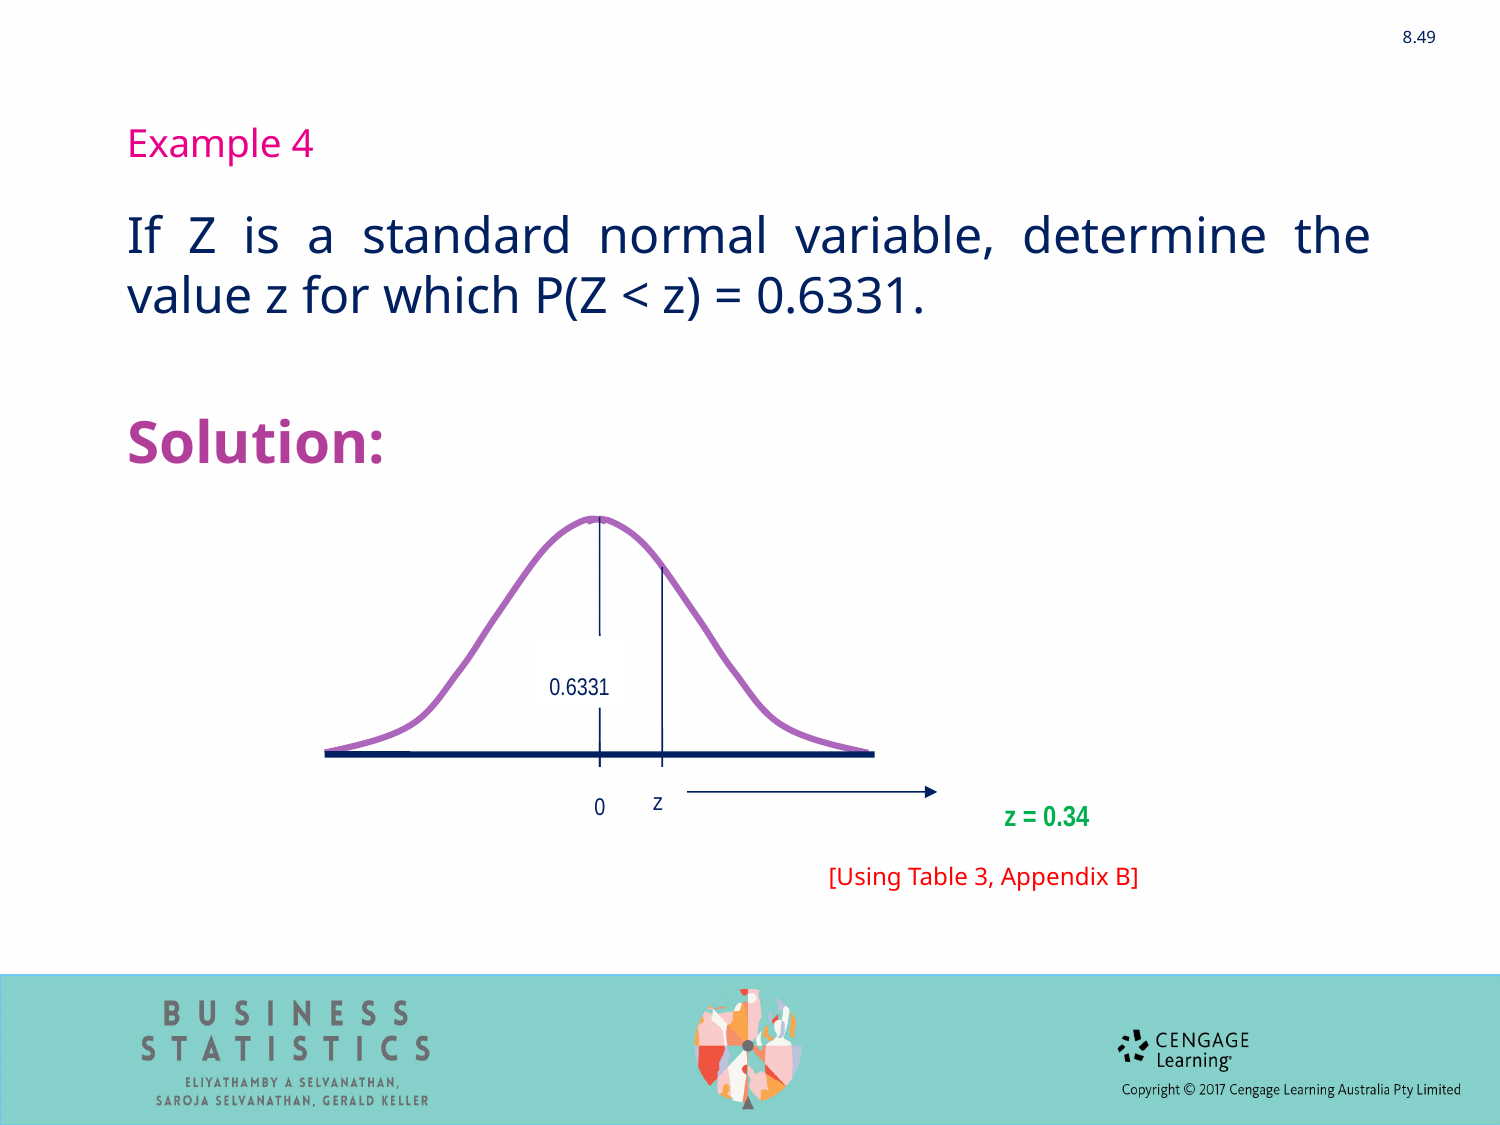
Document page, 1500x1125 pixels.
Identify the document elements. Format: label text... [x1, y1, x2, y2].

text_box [324, 516, 875, 755]
text_box z = 0.34 [949, 757, 1145, 826]
picture [0, 0, 1500, 1125]
text_box z [638, 764, 684, 823]
slide_number 8.49 [1387, 0, 1500, 55]
text_box Example 4 [112, 42, 1388, 173]
list If Z is a standard normal variable, determine the value z for which P(Z < z) = 0.6331. Solution: [111, 196, 1388, 339]
text_box [687, 785, 938, 799]
text_box [Using Table 3, Appendix B] [813, 826, 1388, 898]
text_box 0 [579, 764, 621, 828]
